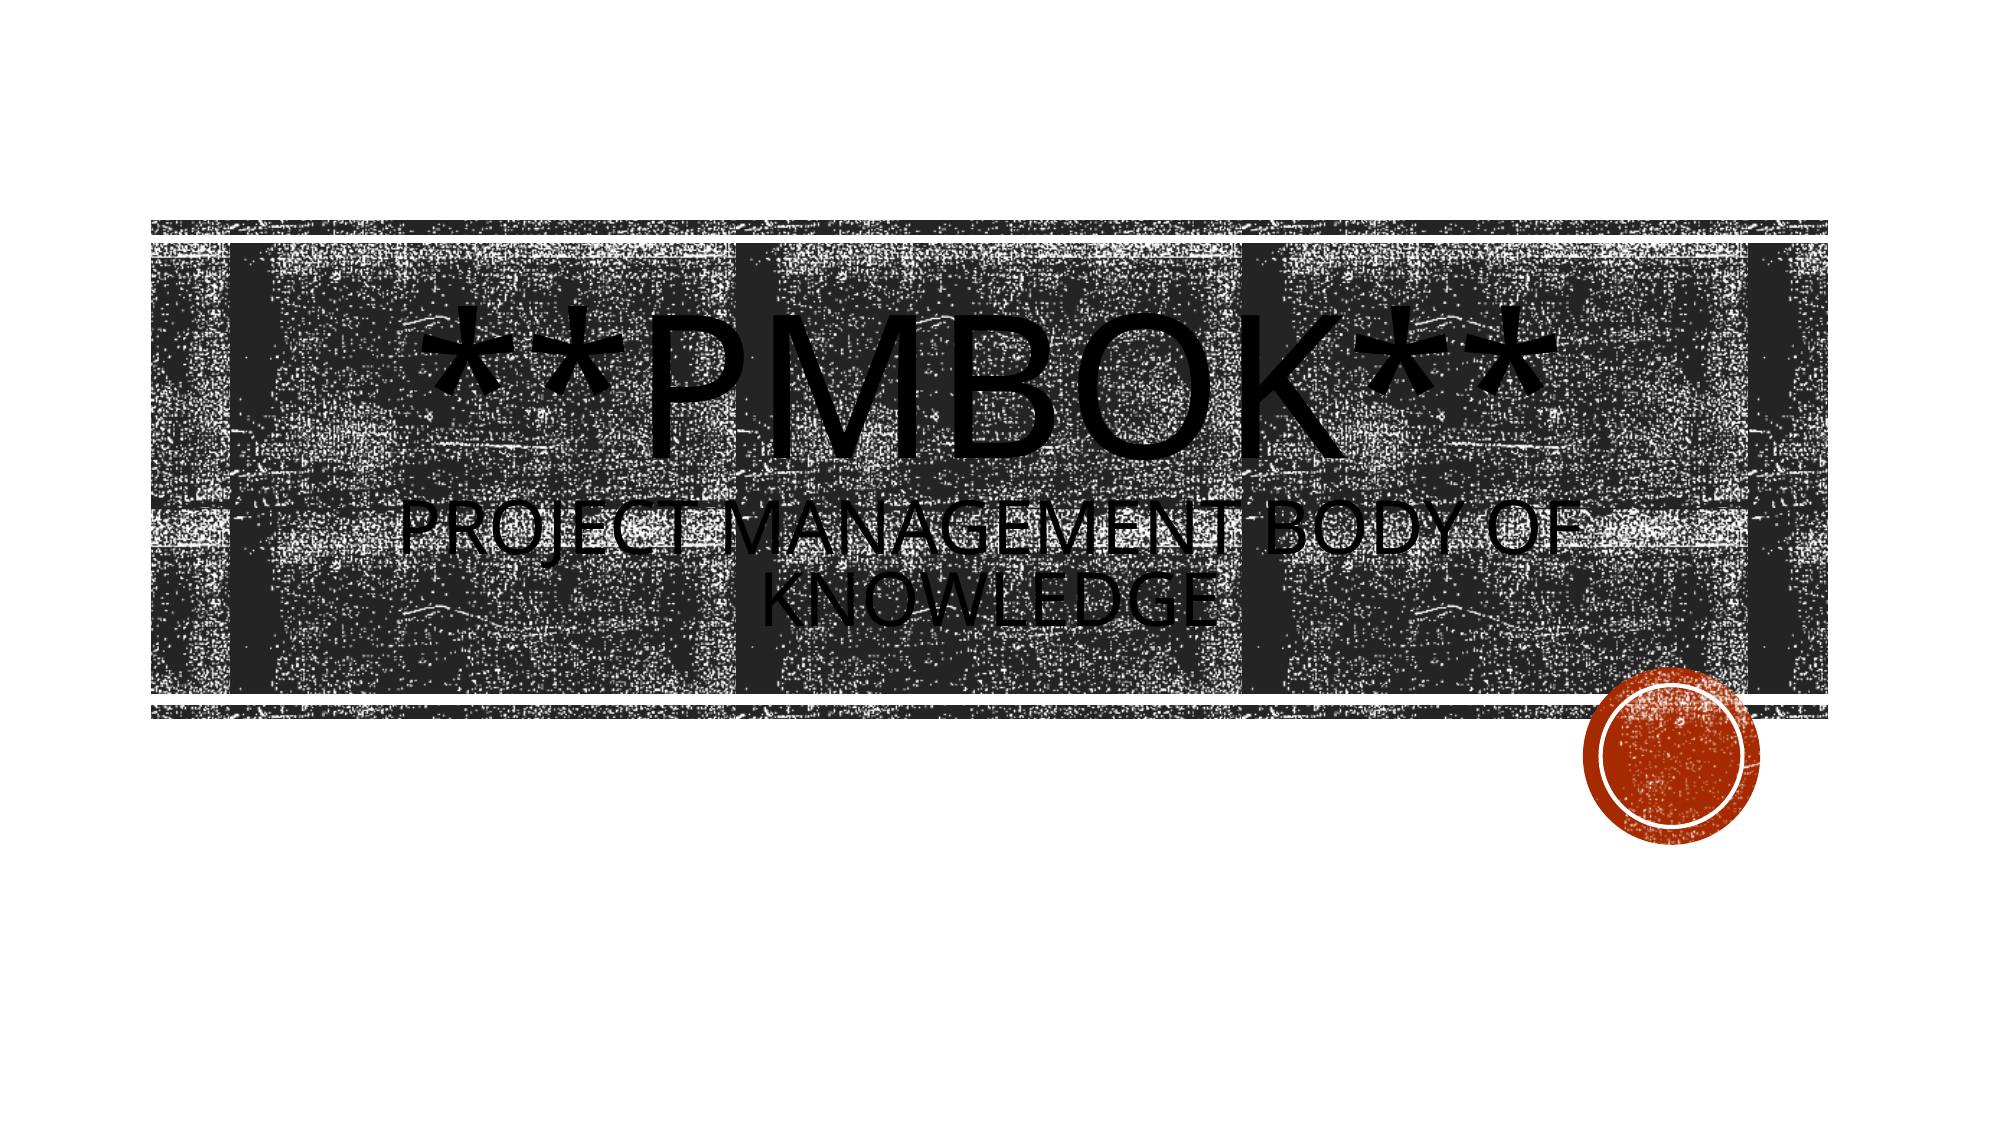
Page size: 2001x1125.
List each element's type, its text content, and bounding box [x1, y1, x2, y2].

title **PMBOK** PROJECT MANAGEMENT BODY OF KNOWLEDGE [172, 234, 1808, 711]
